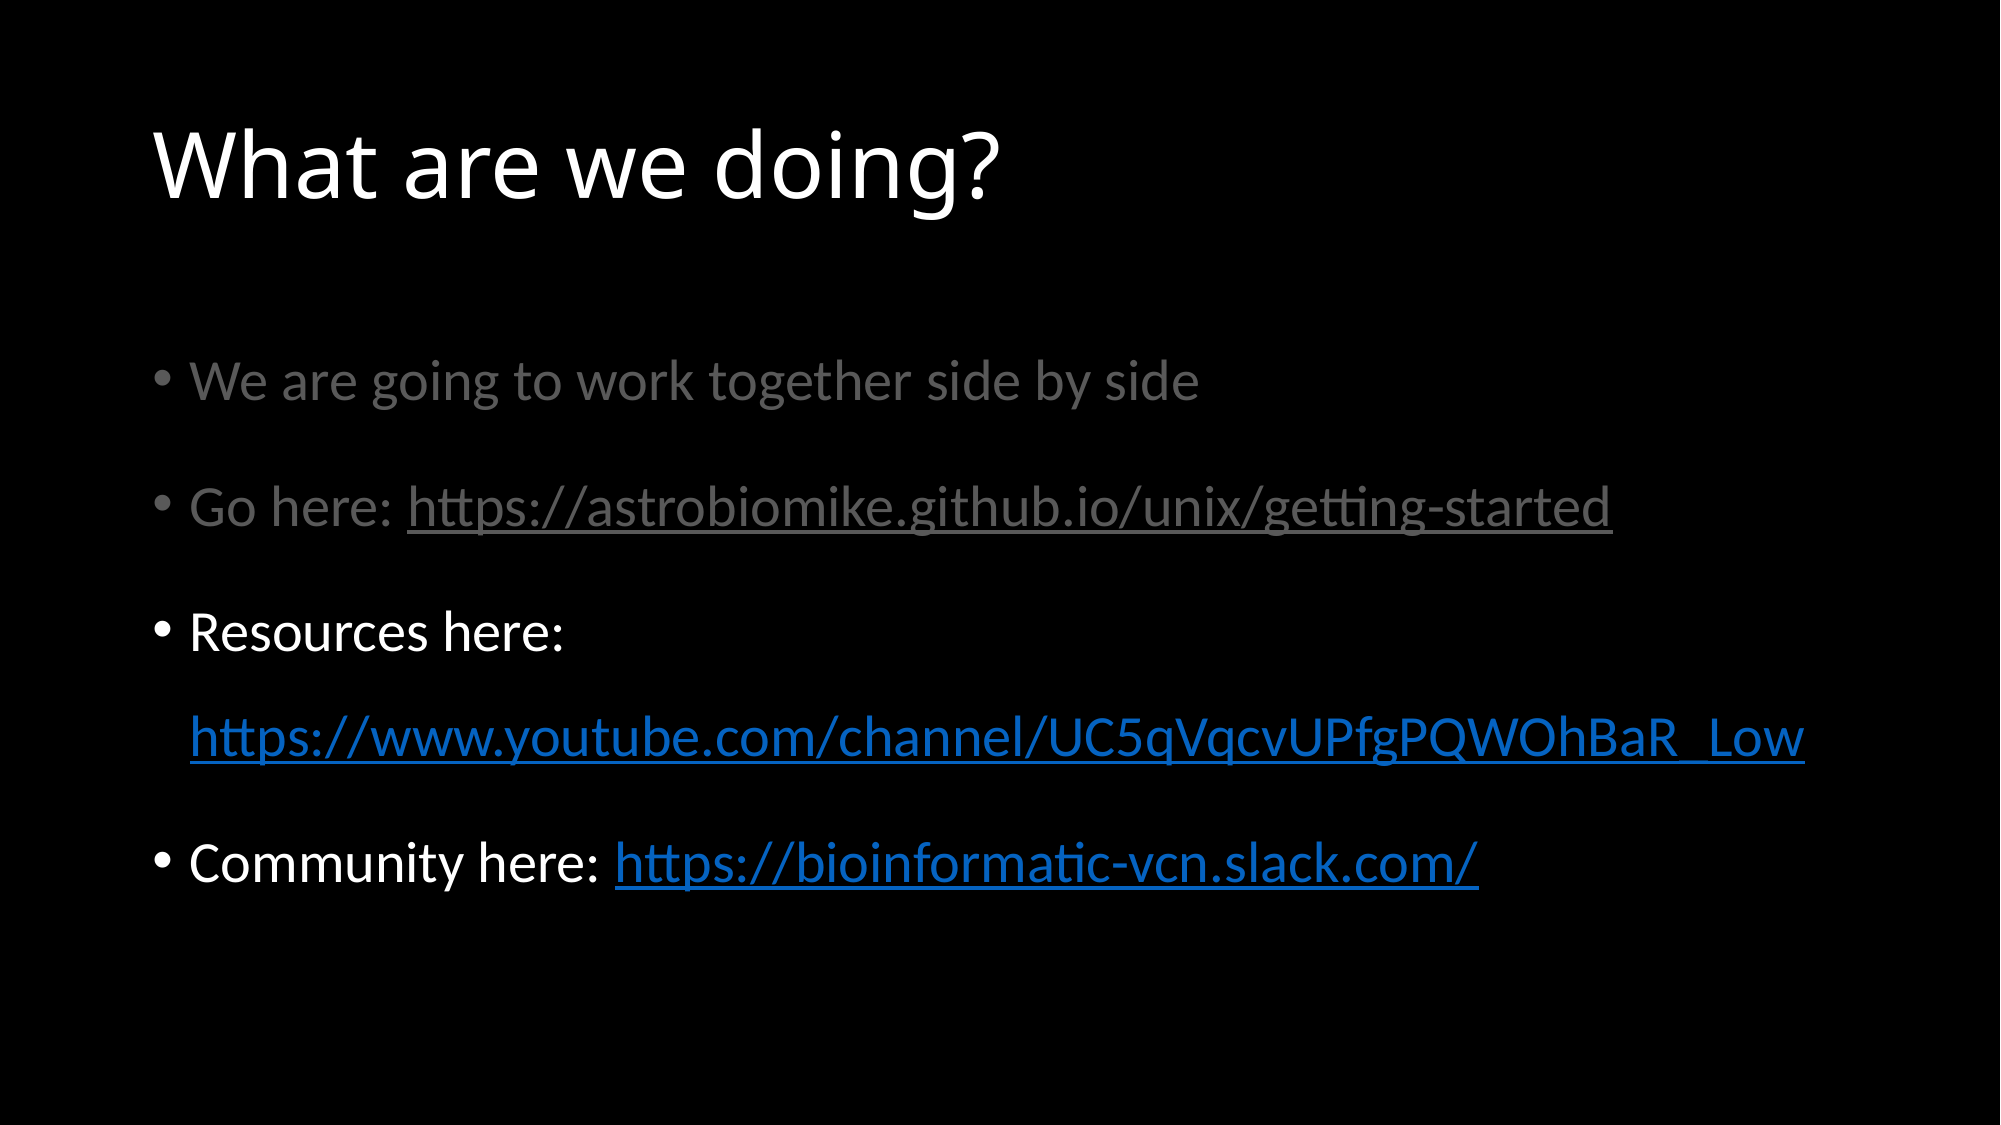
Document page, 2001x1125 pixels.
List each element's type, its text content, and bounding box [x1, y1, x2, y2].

list We are going to work together side by side Go here: https://astrobiomike.github.io/unix/getting-started Resources here: https://www.youtube.com/channel/UC5qVqcvUPfgPQWOhBaR_Low Community here: https://bioinformatic-vcn.slack.com/ [137, 299, 1863, 1014]
title What are we doing? [137, 59, 1863, 278]
